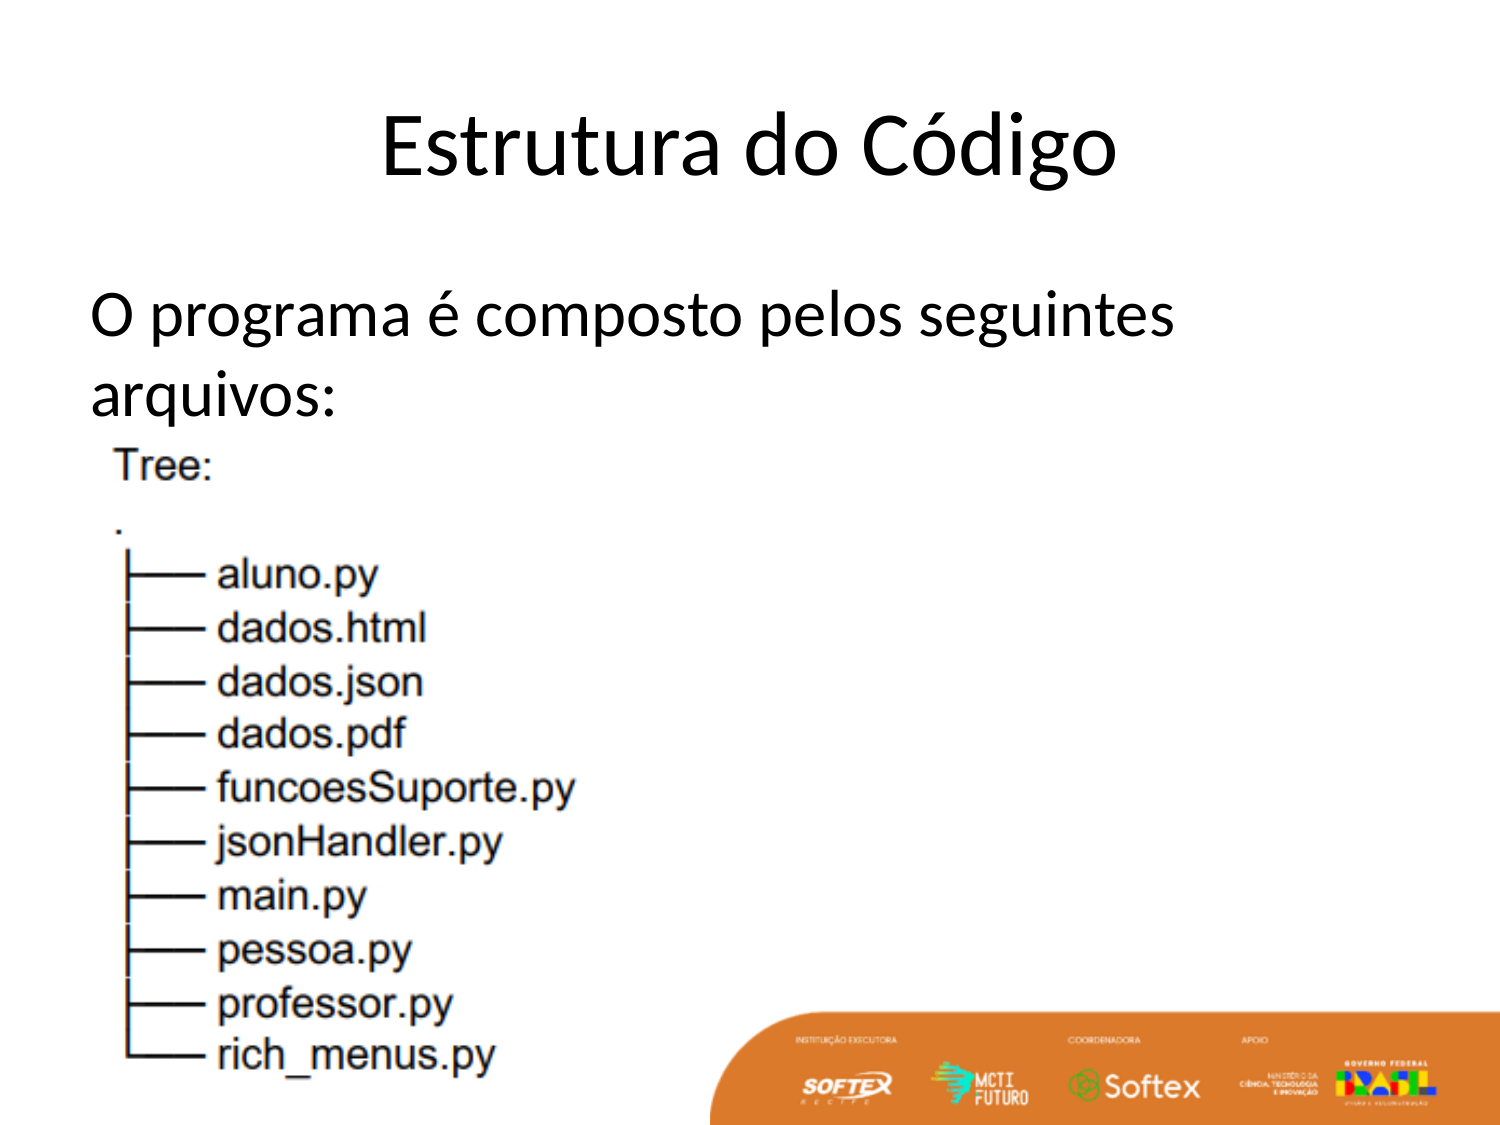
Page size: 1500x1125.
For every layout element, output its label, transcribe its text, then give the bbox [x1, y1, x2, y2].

title Estrutura do Código [75, 45, 1425, 233]
list O programa é composto pelos seguintes arquivos: [75, 262, 1425, 1005]
picture [111, 442, 588, 1100]
picture [710, 1007, 1500, 1125]
